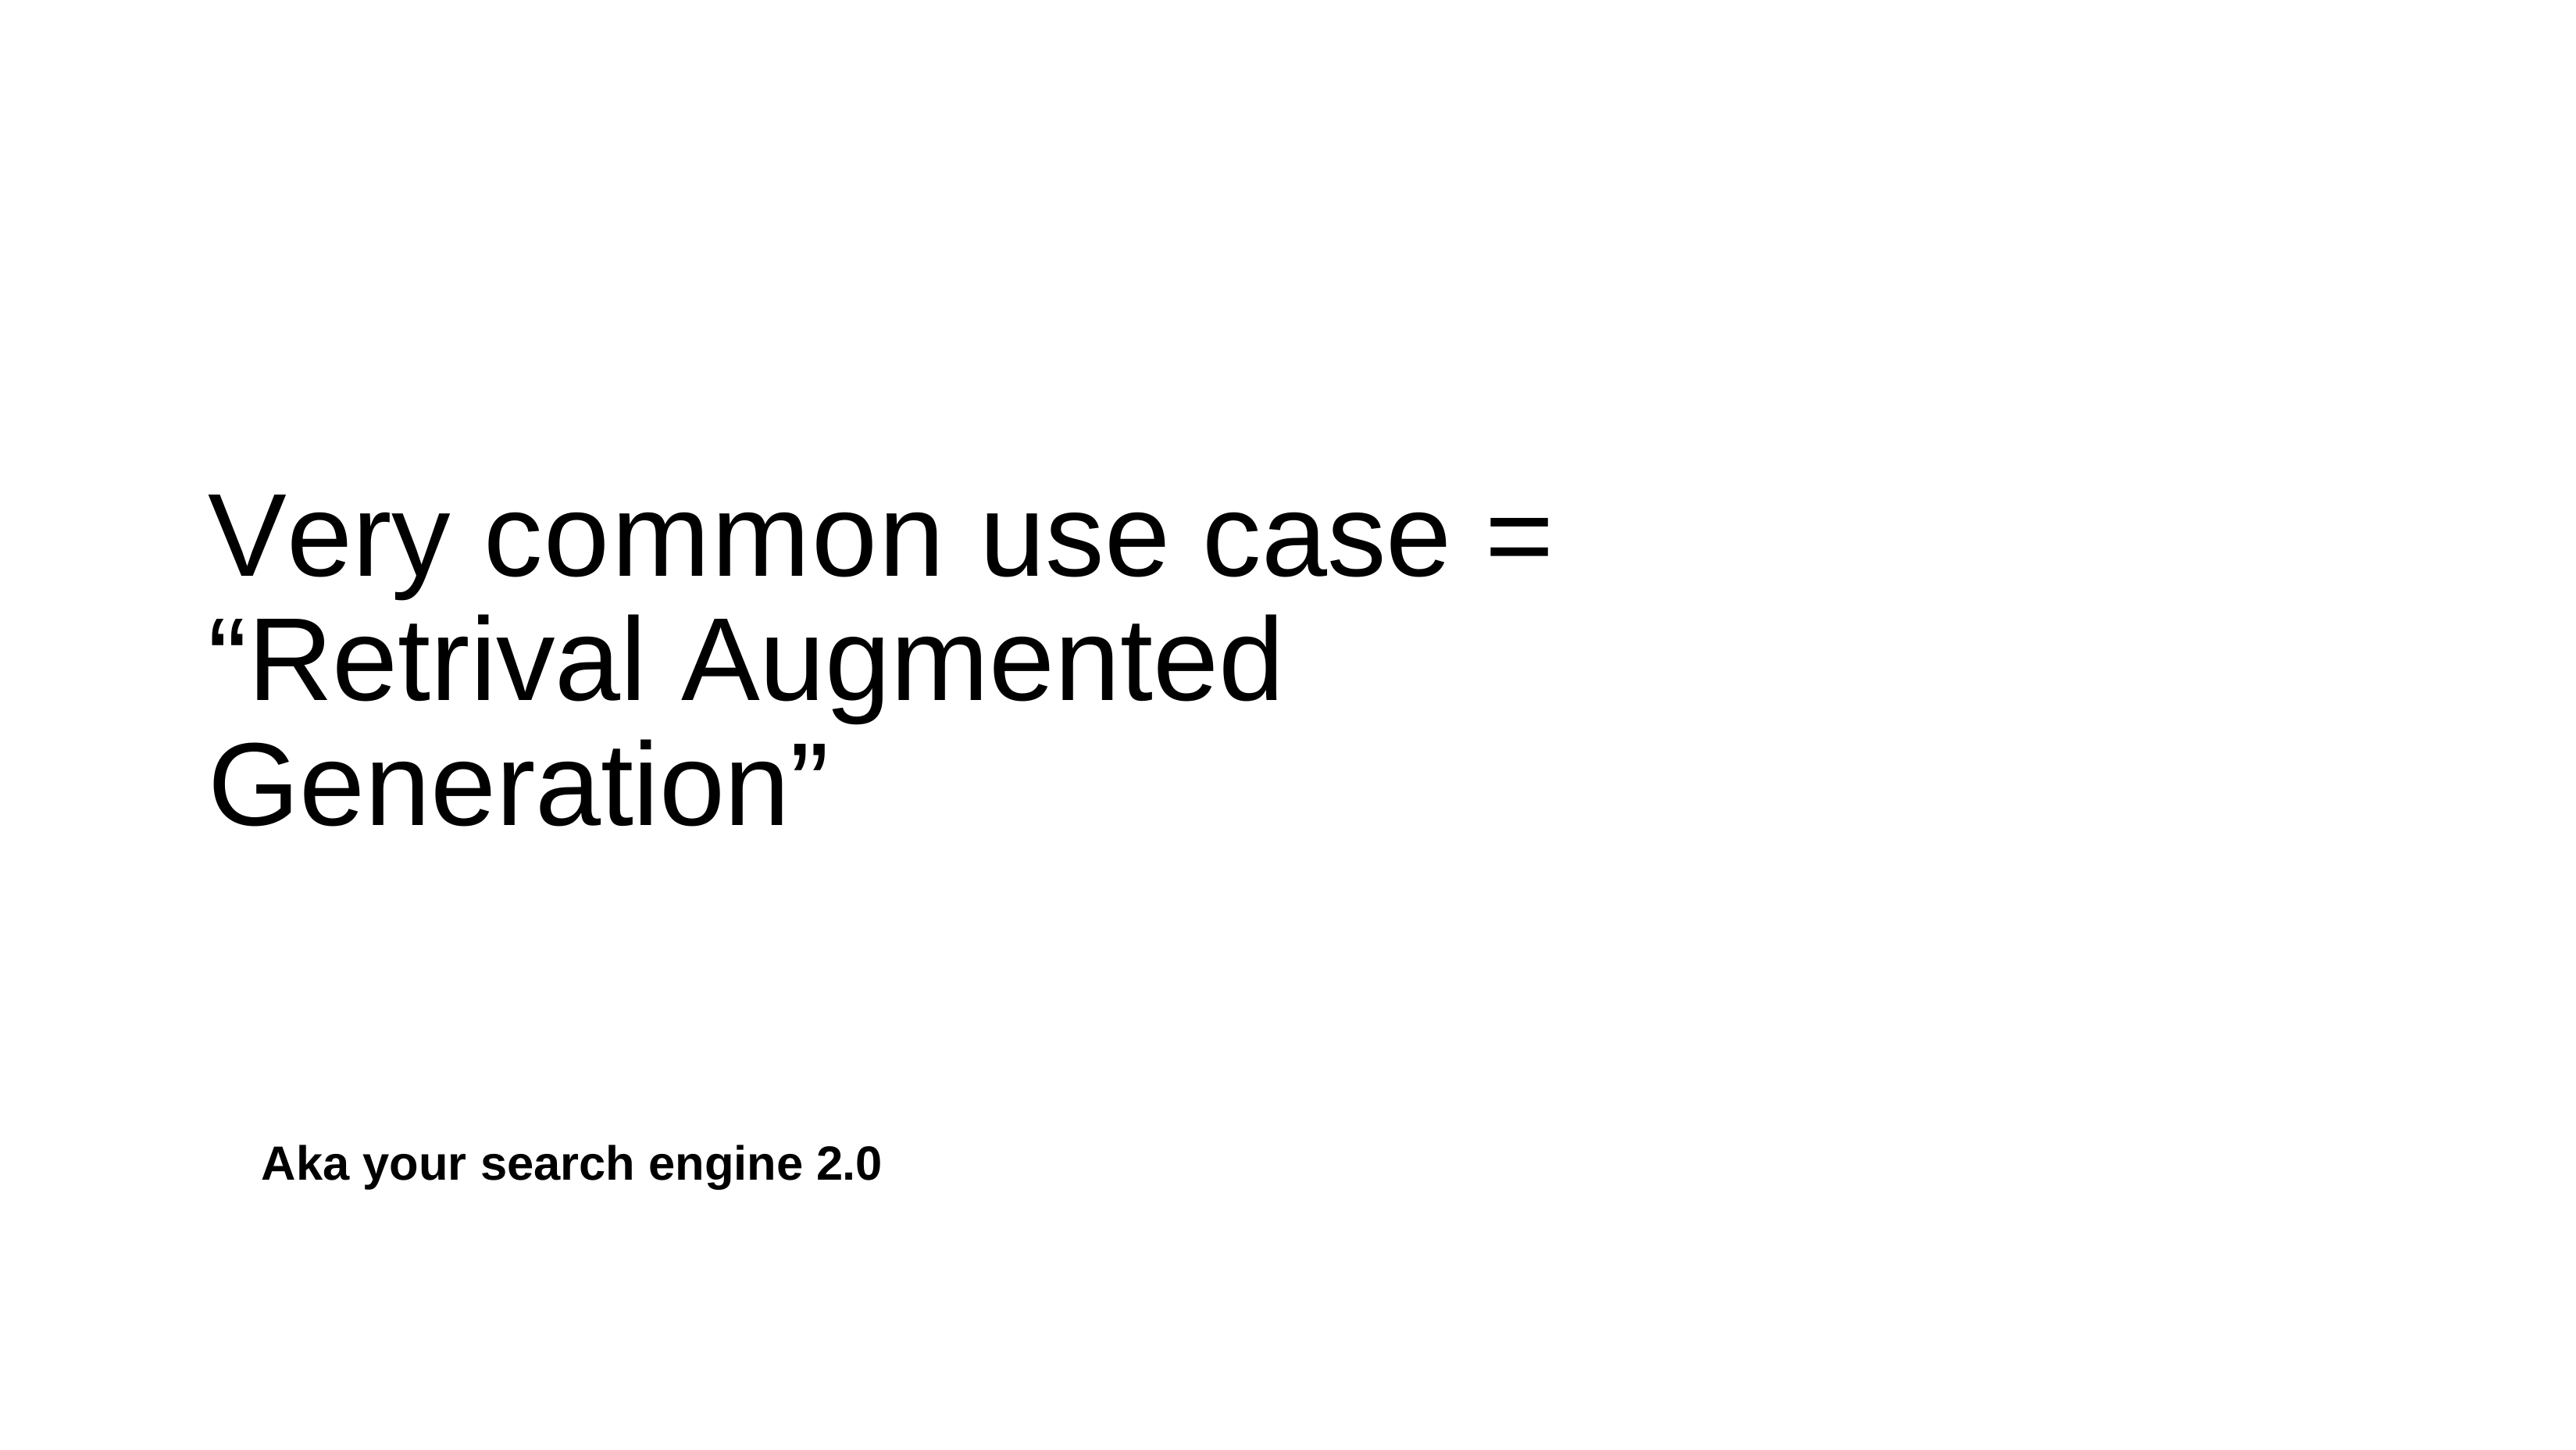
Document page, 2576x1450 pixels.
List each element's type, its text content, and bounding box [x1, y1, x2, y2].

title Very common use case = “Retrival Augmented Generation” [206, 459, 1893, 849]
text_box Aka your search engine 2.0 [259, 1130, 885, 1190]
